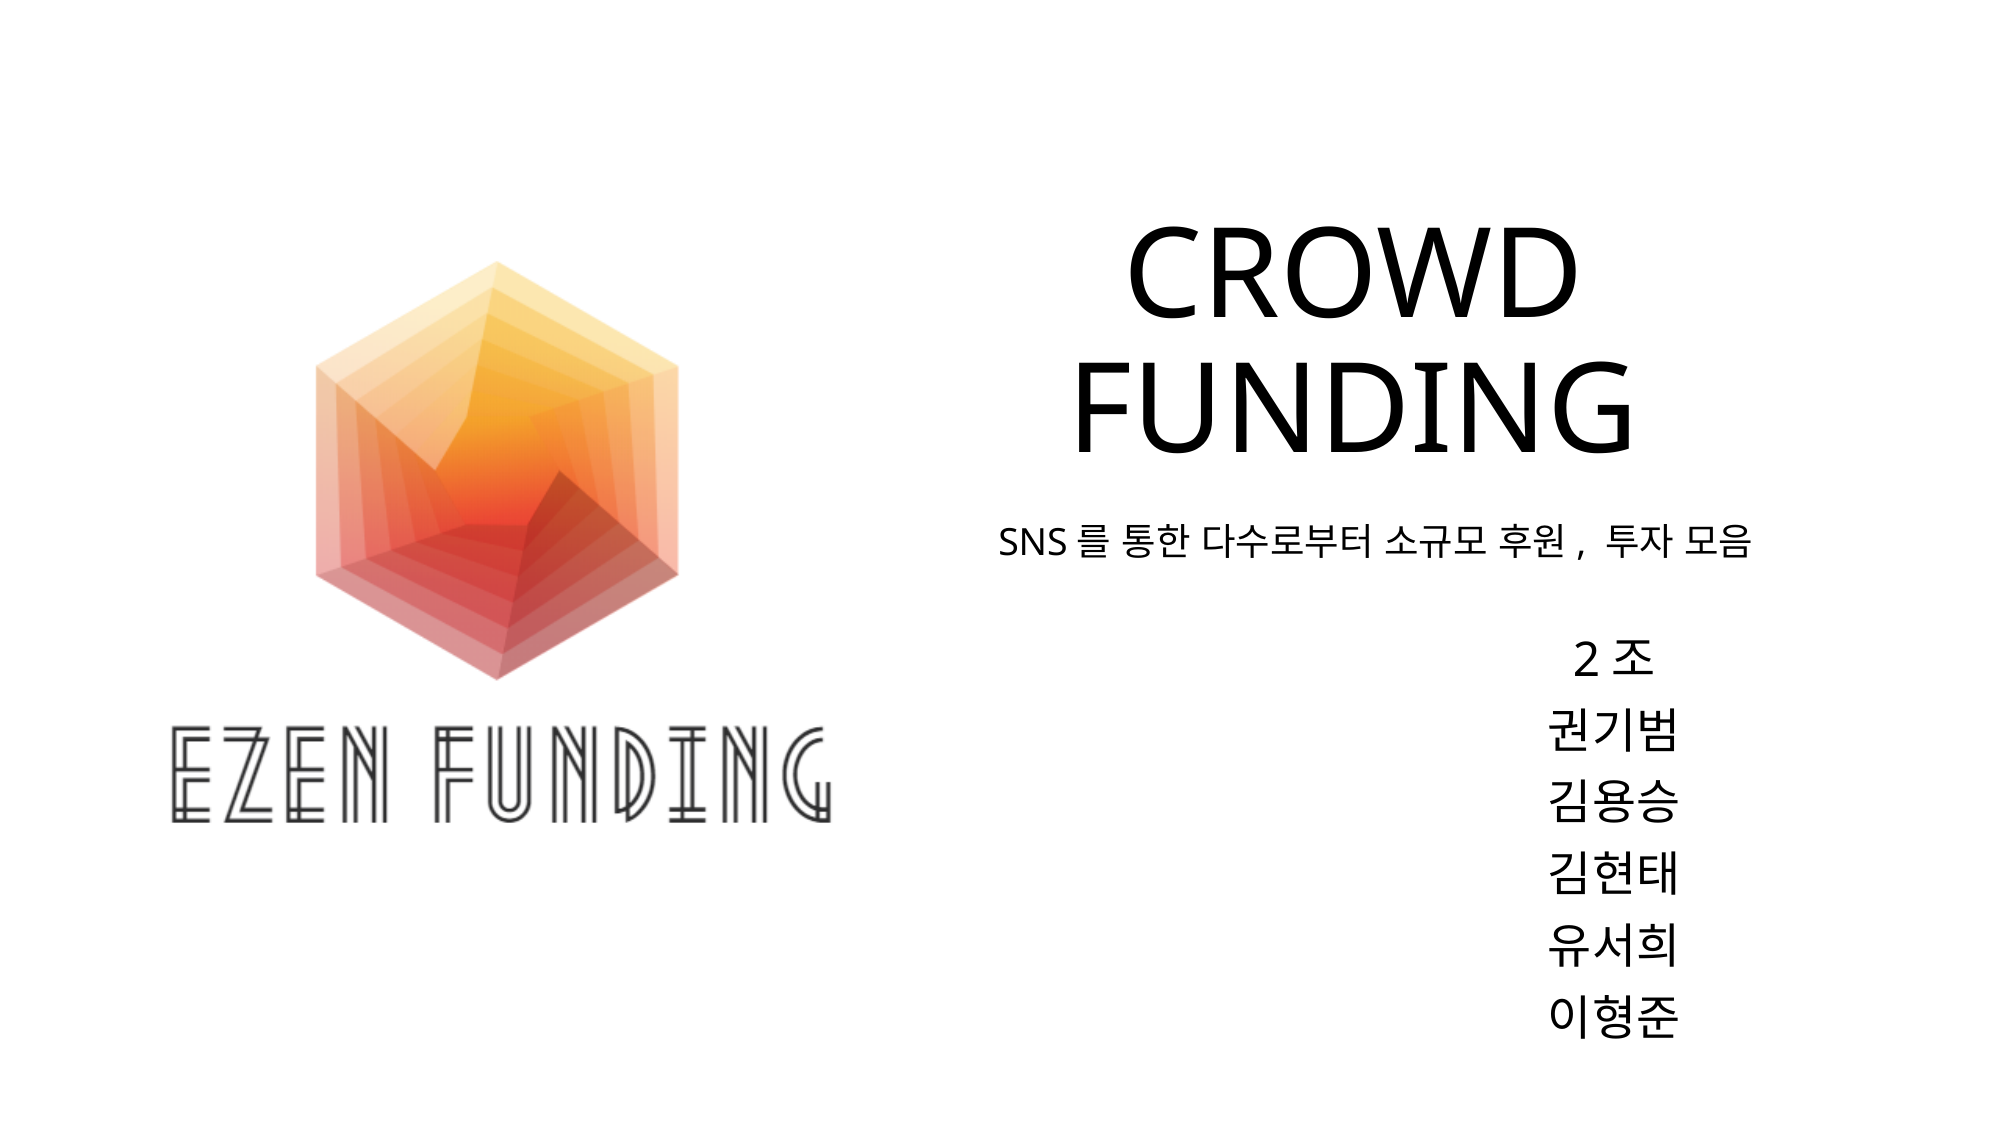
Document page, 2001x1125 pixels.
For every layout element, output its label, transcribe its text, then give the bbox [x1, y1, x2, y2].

picture [102, 163, 884, 945]
subtitle 2조 권기범 김용승 김현태 유서희 이형준 [1515, 627, 1714, 1058]
title CROWD FUNDING [957, 95, 1750, 488]
text_box SNS를 통한 다수로부터 소규모 후원, 투자 모음 [983, 510, 1810, 571]
